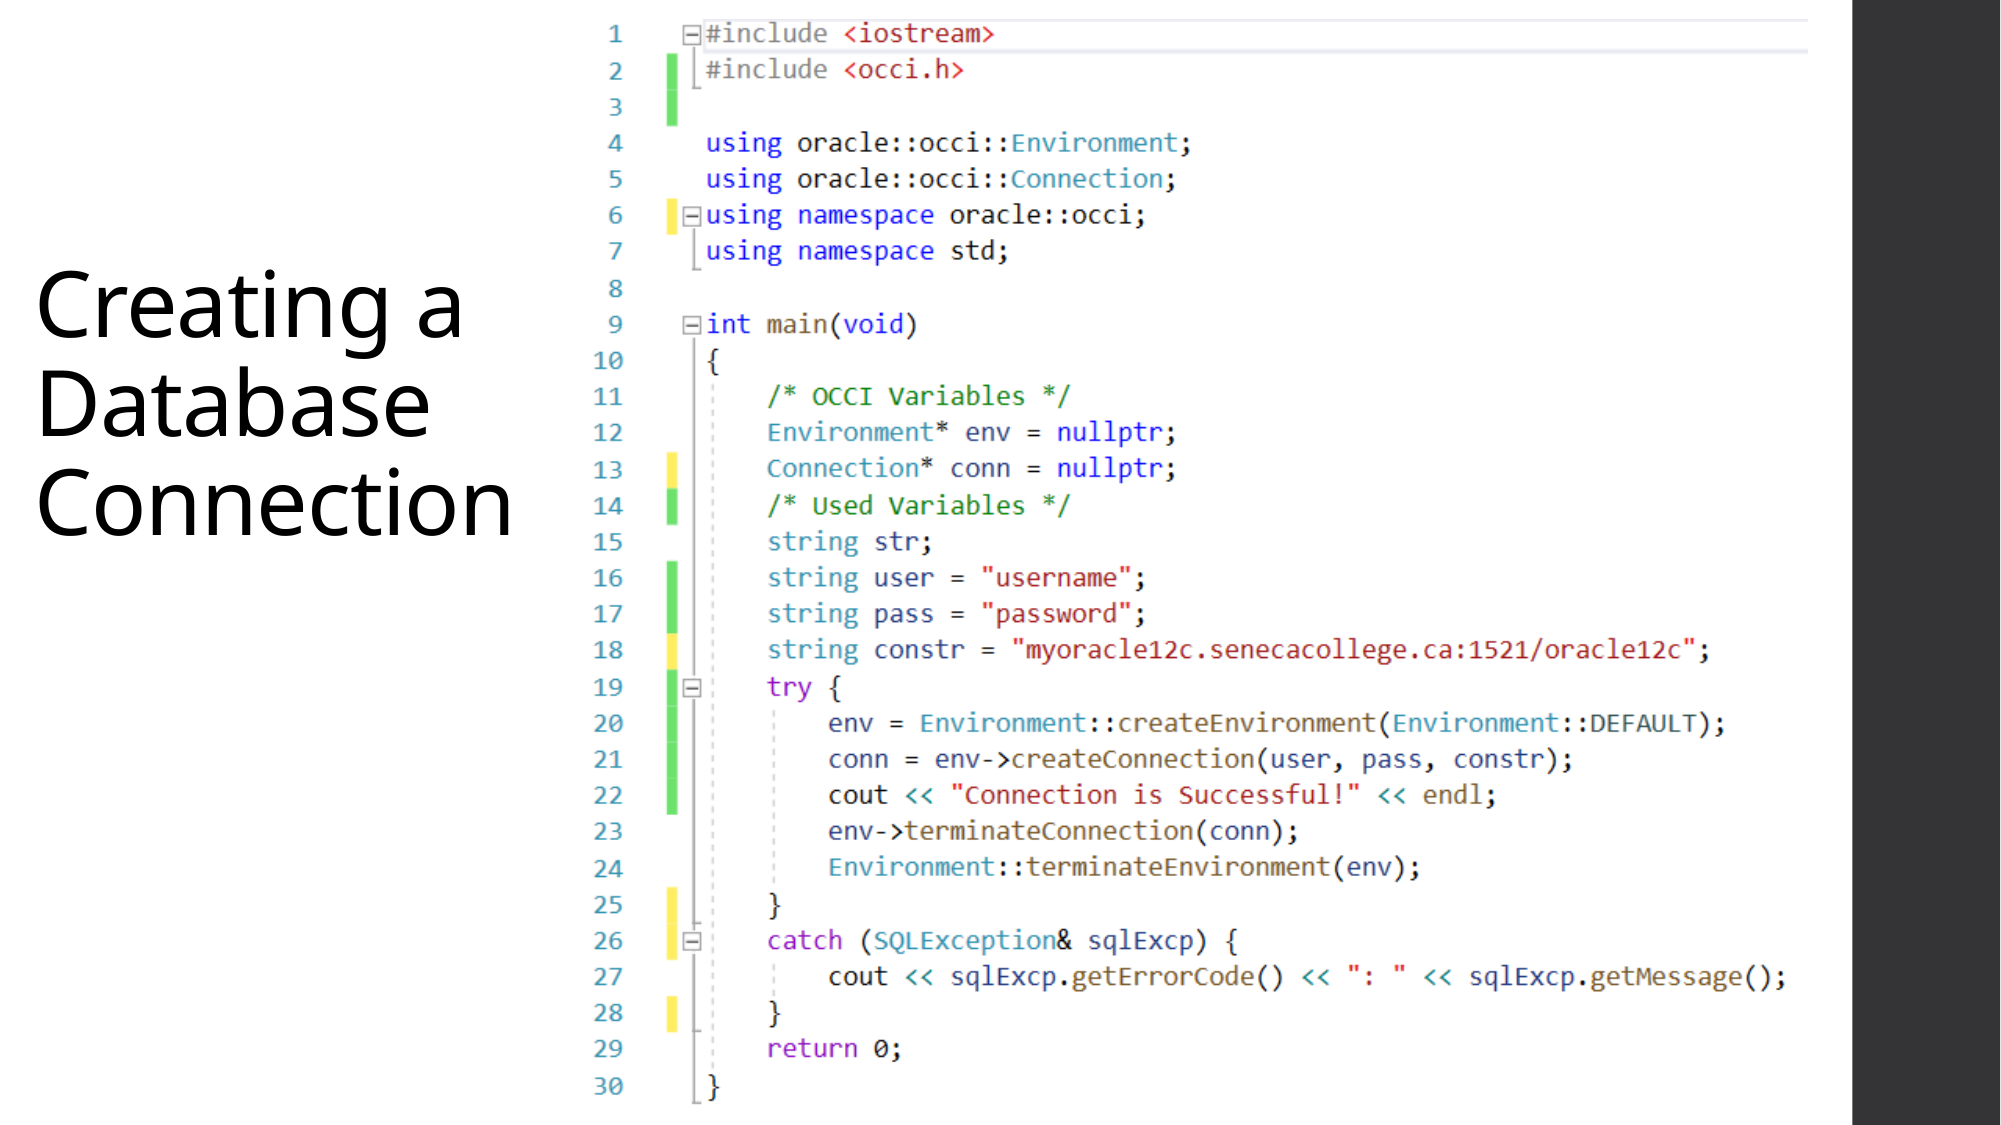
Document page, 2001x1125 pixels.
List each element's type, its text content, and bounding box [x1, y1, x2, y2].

picture [589, 19, 1808, 1109]
title Creating a Database Connection [19, 49, 535, 563]
